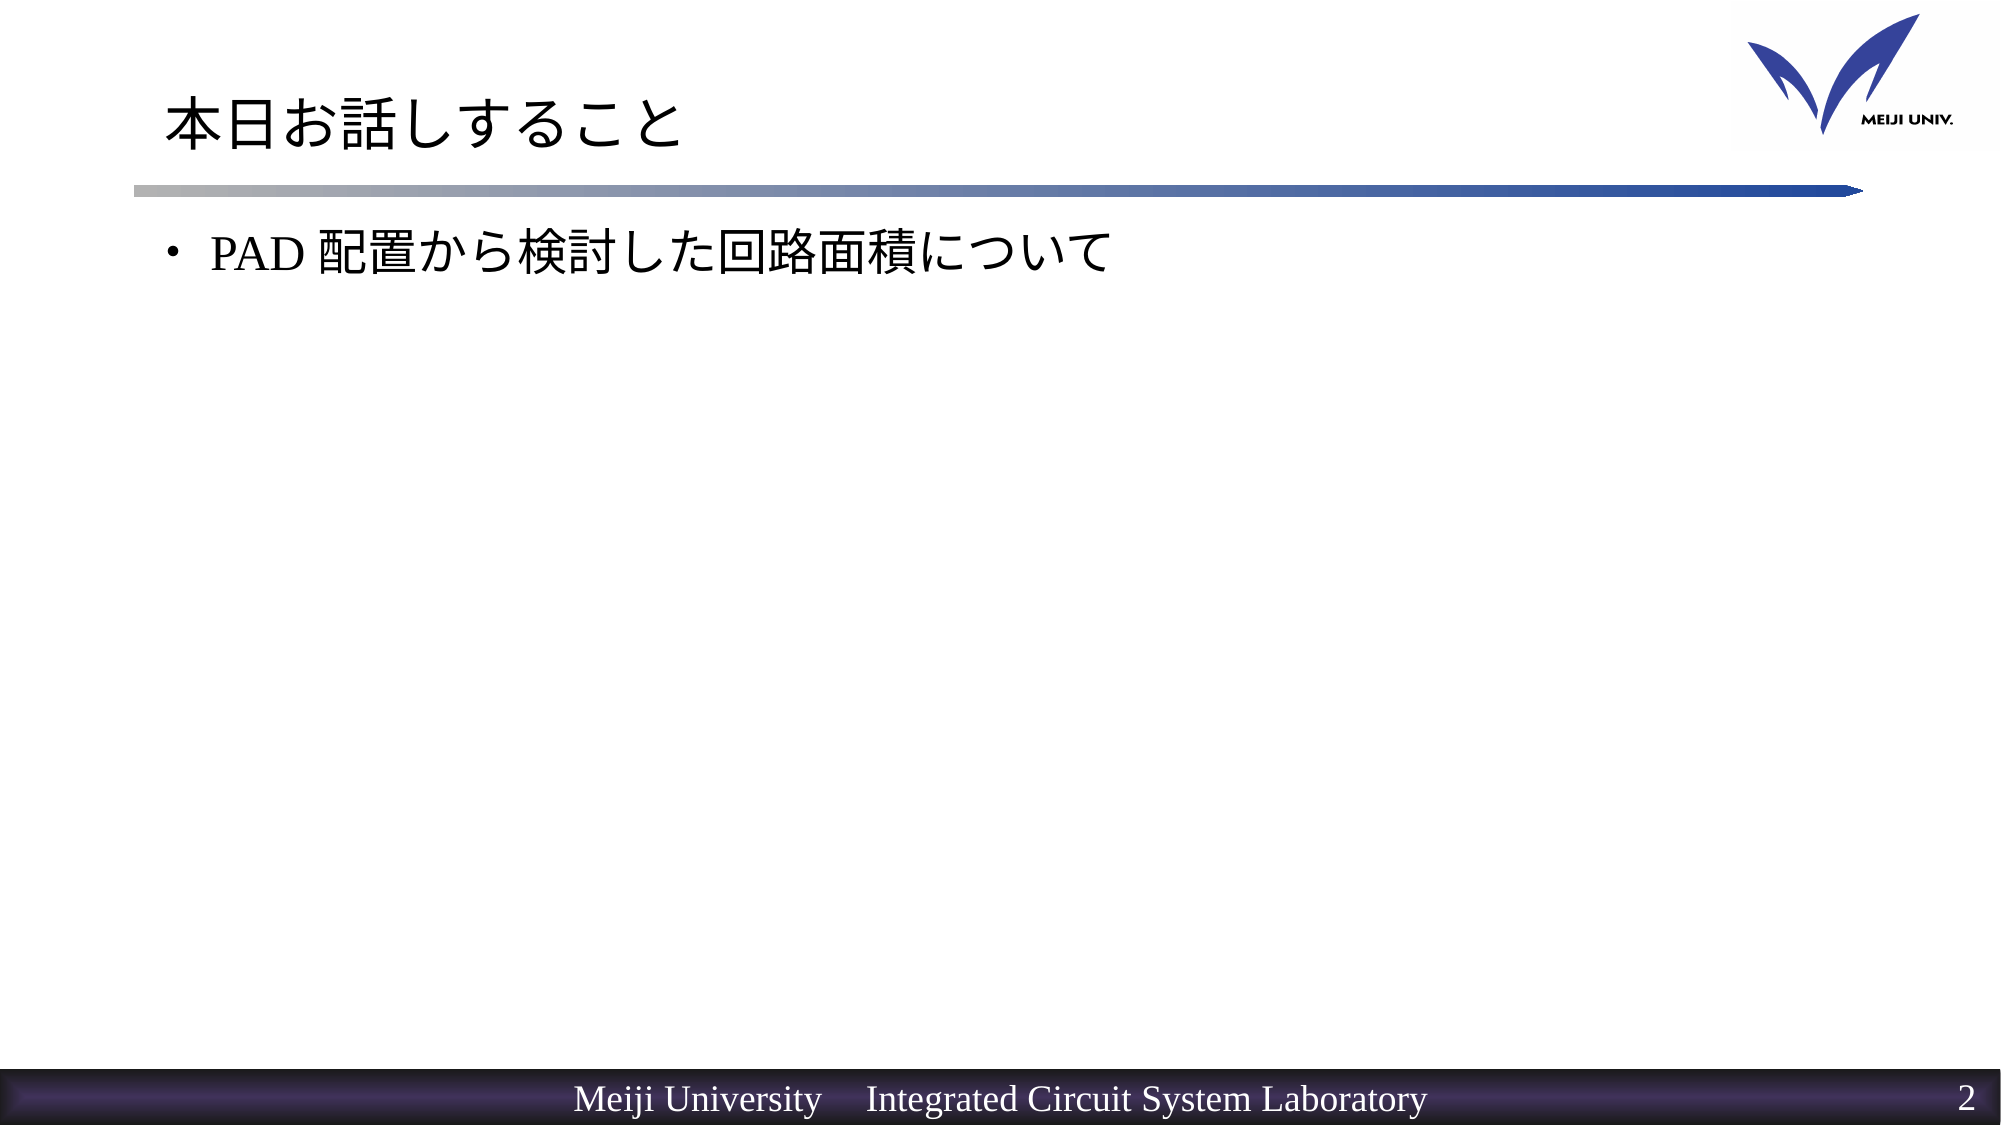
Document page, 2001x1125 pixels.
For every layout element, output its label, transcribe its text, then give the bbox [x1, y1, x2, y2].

list ・PAD配置から検討した回路面積について [133, 212, 1846, 997]
picture [1731, 1, 2000, 151]
title 本日お話しすること [149, 42, 1845, 202]
